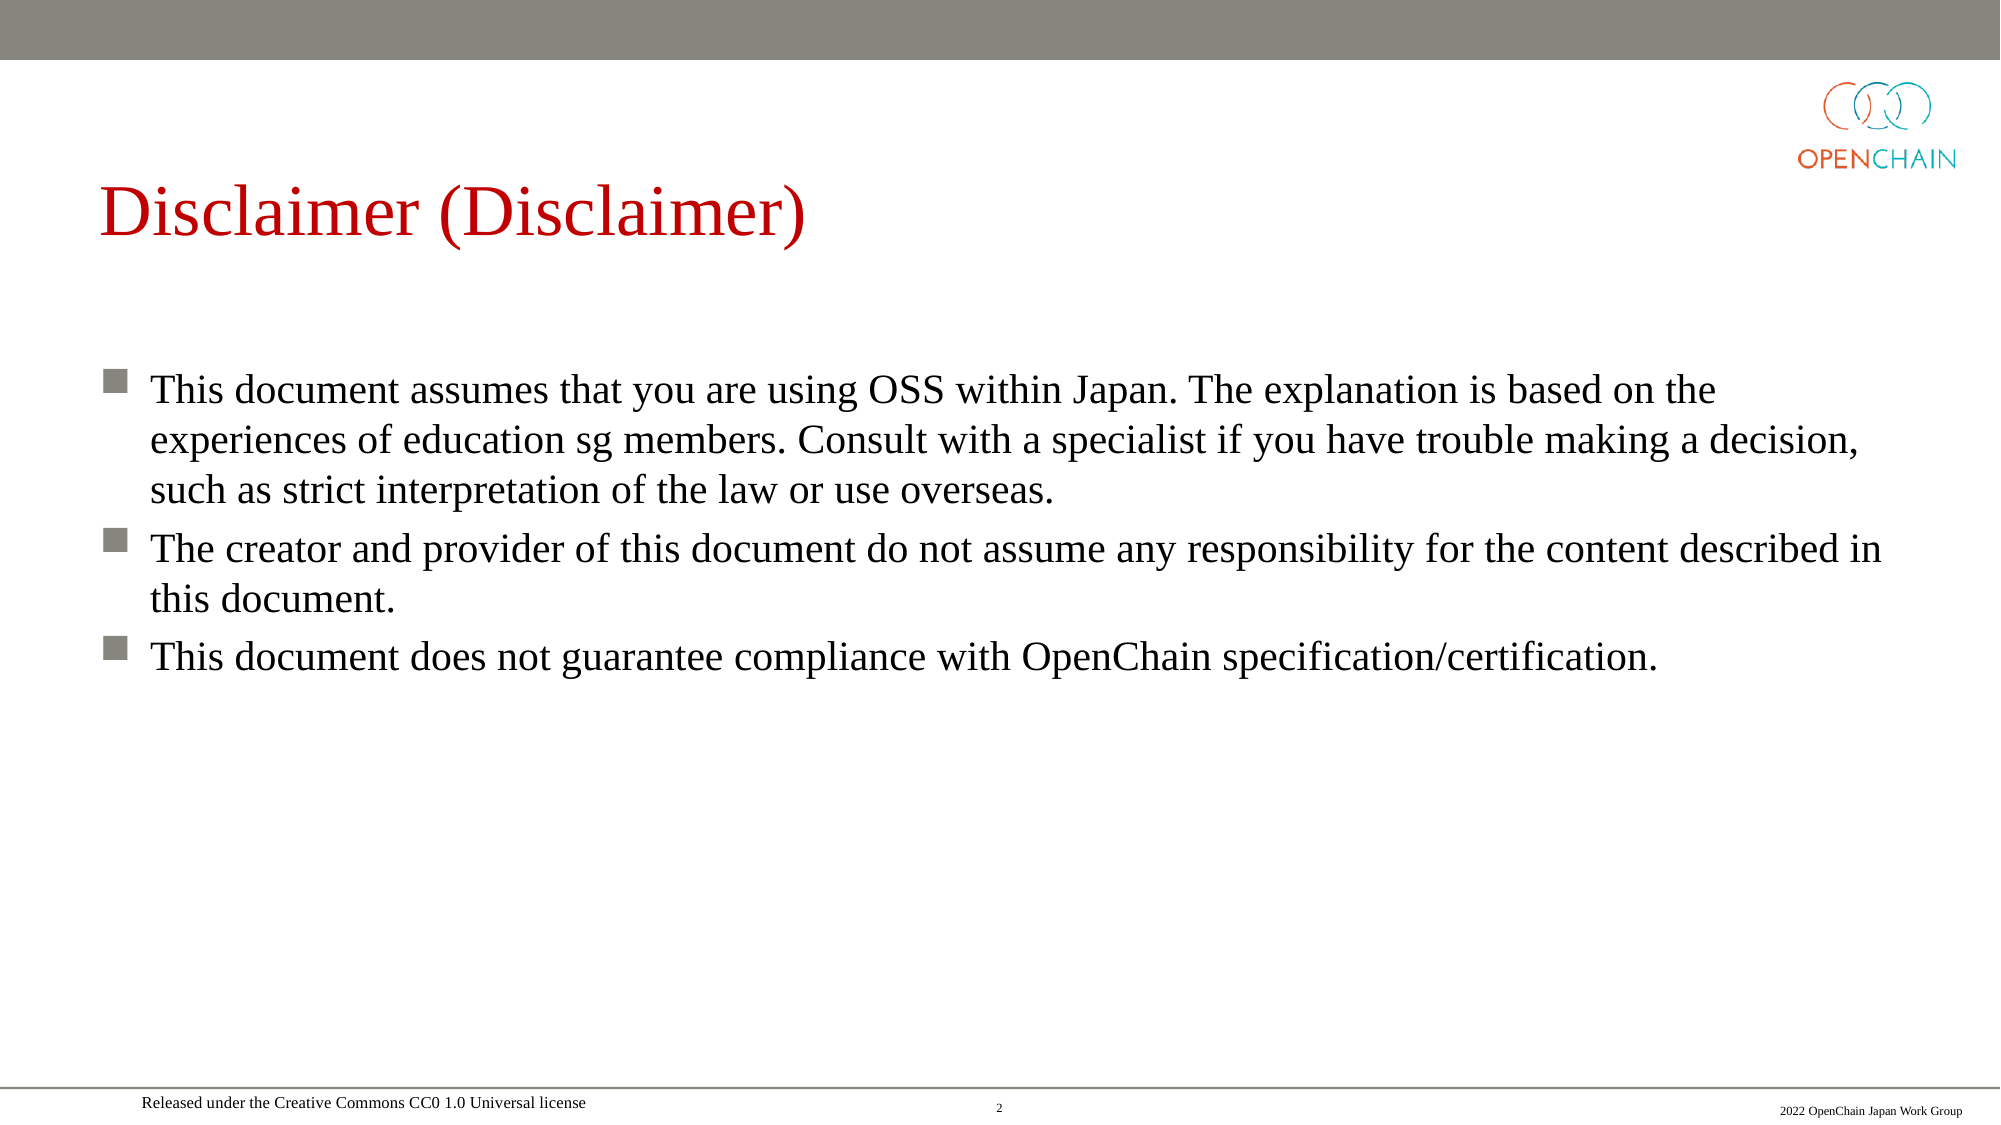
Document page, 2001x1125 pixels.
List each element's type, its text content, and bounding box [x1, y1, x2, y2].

picture [1798, 82, 1955, 169]
text_box This document assumes that you are using OSS within Japan. The explanation is based on the experiences of education sg members. Consult with a specialist if you have trouble making a decision, such as strict interpretation of the law or use overseas. The creator and provider of this document do not assume any responsibility for the content described in this document. This document does not guarantee compliance with OpenChain specification/certification. [99, 361, 1900, 1063]
text_box Disclaimer (Disclaimer) [99, 87, 1900, 250]
slide_number 1 [940, 1091, 1059, 1125]
